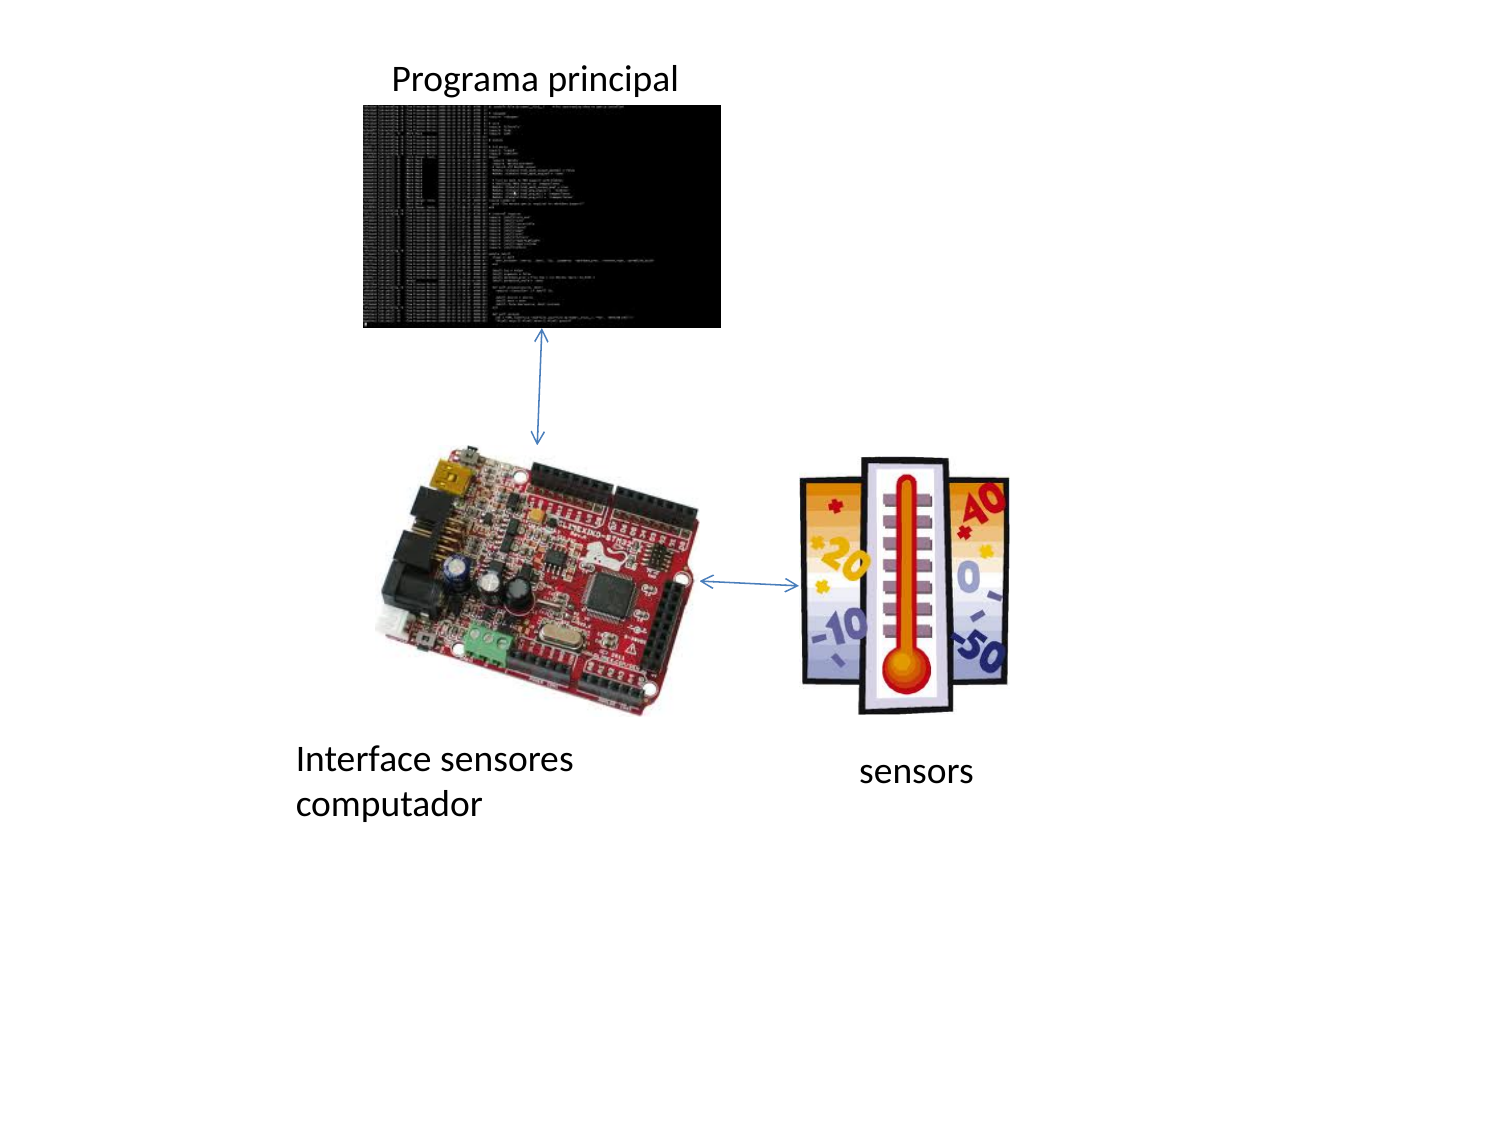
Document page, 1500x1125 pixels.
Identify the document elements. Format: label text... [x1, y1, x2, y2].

picture [362, 105, 721, 329]
text_box Programa principal [376, 46, 695, 103]
picture [798, 456, 1010, 716]
text_box Interface sensores computador [281, 726, 770, 877]
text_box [704, 580, 800, 587]
text_box sensors [844, 738, 989, 798]
picture [374, 445, 700, 718]
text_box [480, 384, 599, 390]
